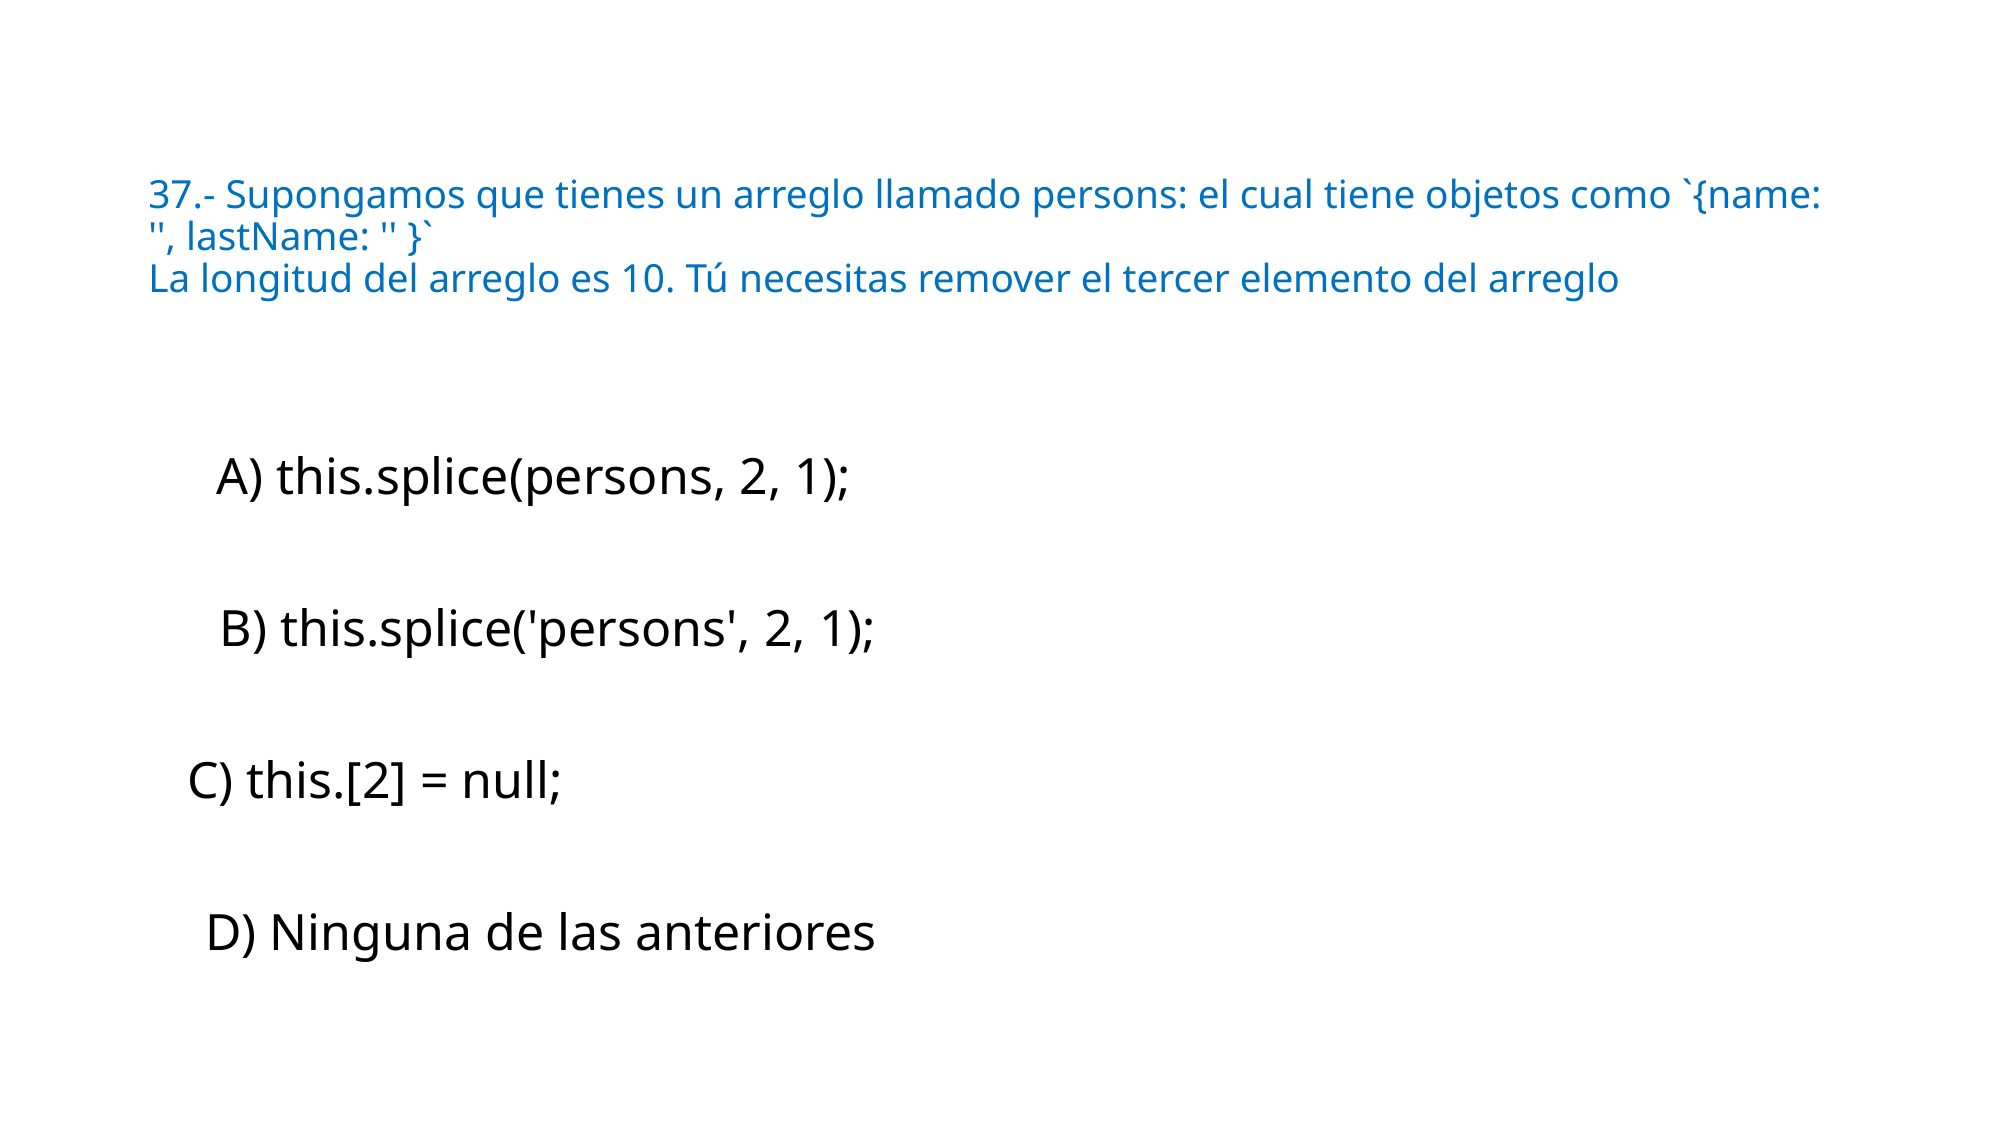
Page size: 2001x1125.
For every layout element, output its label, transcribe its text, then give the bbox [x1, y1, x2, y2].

text_box D) Ninguna de las anteriores [190, 893, 892, 969]
title 37.- Supongamos que tienes un arreglo llamado persons: el cual tiene objetos como `{name: '', lastName: '' }` La longitud del arreglo es 10. Tú necesitas remover el tercer elemento del arreglo [133, 167, 1859, 386]
text_box B) this.splice('persons', 2, 1); [205, 589, 892, 664]
text_box C) this.[2] = null; [172, 741, 579, 817]
text_box A) this.splice(persons, 2, 1); [202, 437, 867, 512]
